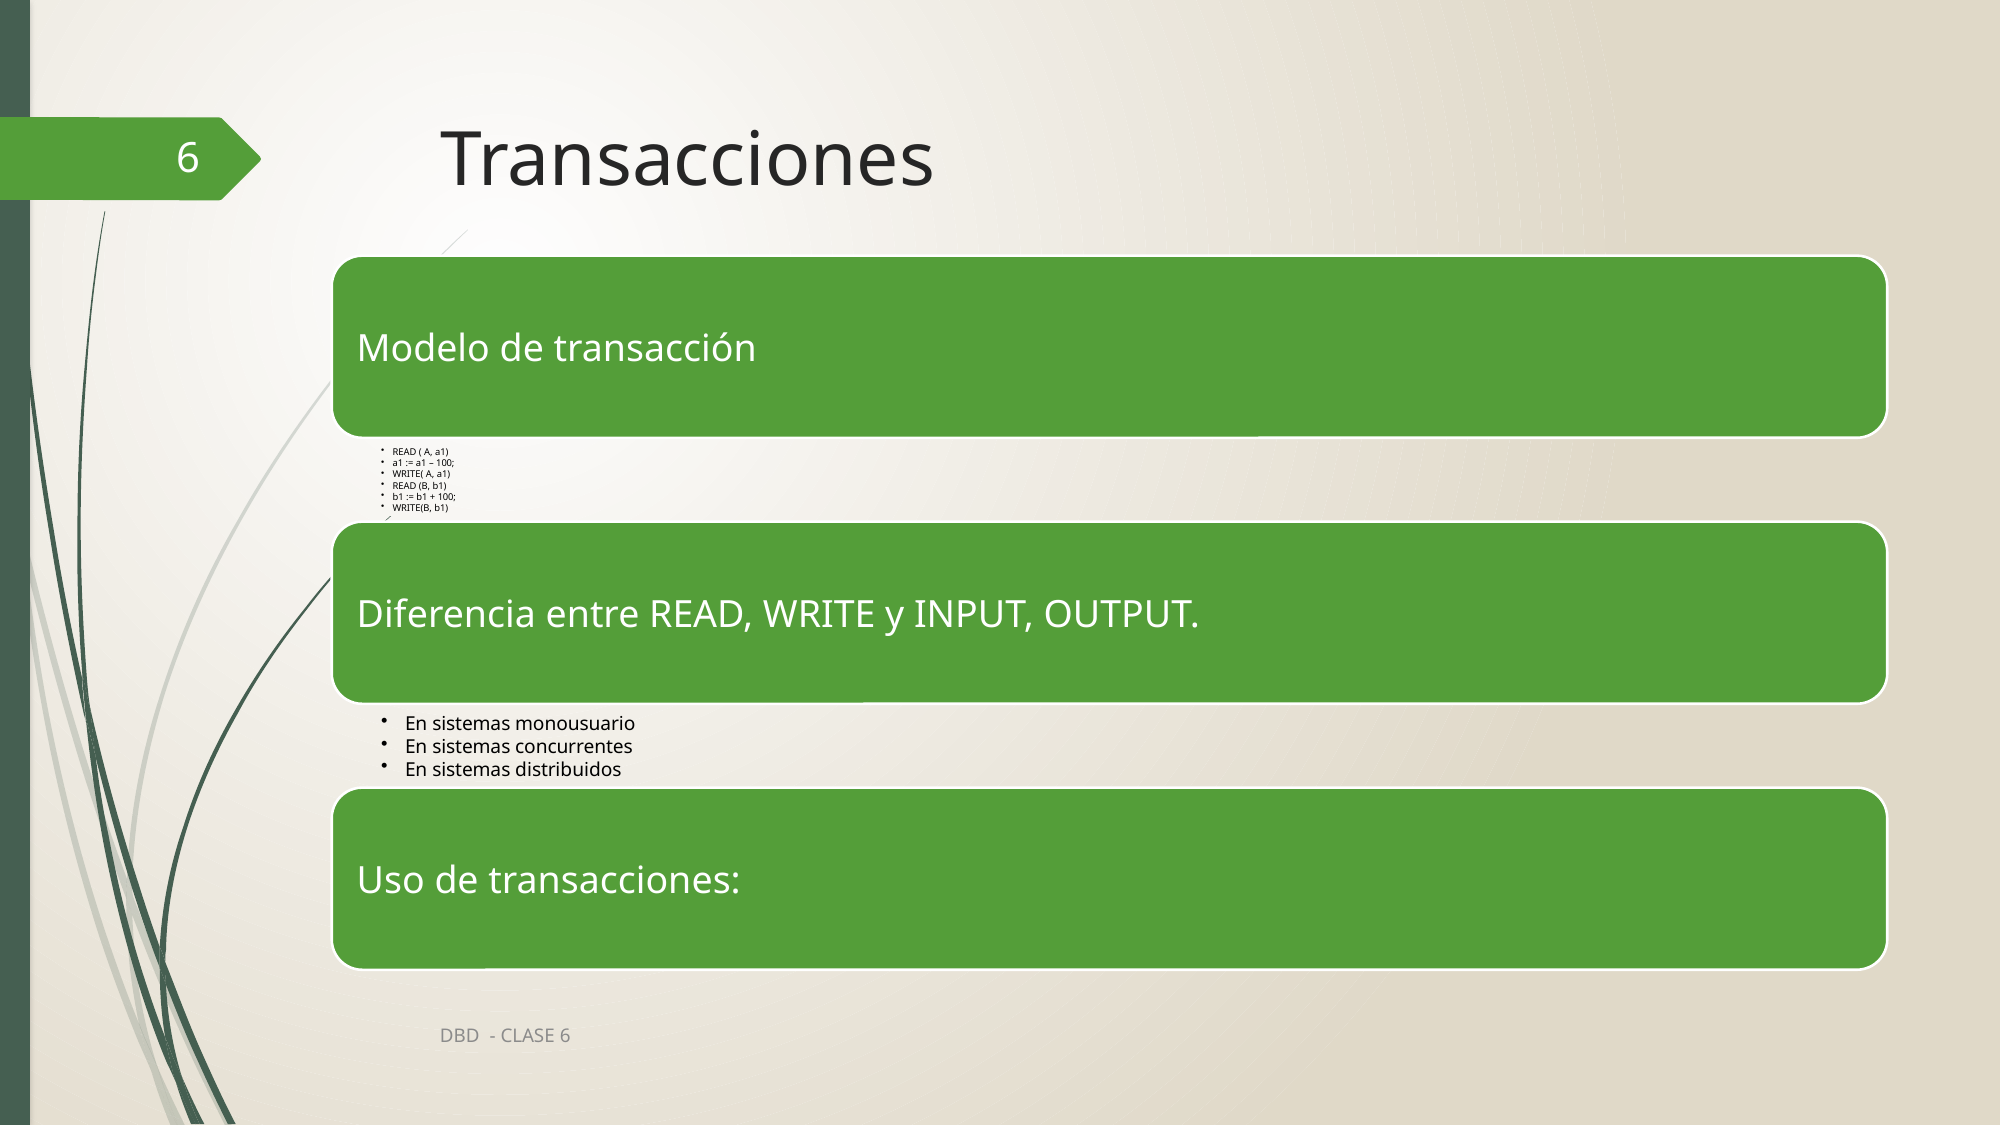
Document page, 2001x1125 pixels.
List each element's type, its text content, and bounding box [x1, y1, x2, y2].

slide_number 6 [87, 129, 216, 190]
footer DBD - CLASE 6 [424, 1006, 1675, 1067]
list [331, 255, 1888, 971]
title Transacciones [425, 102, 1888, 254]
